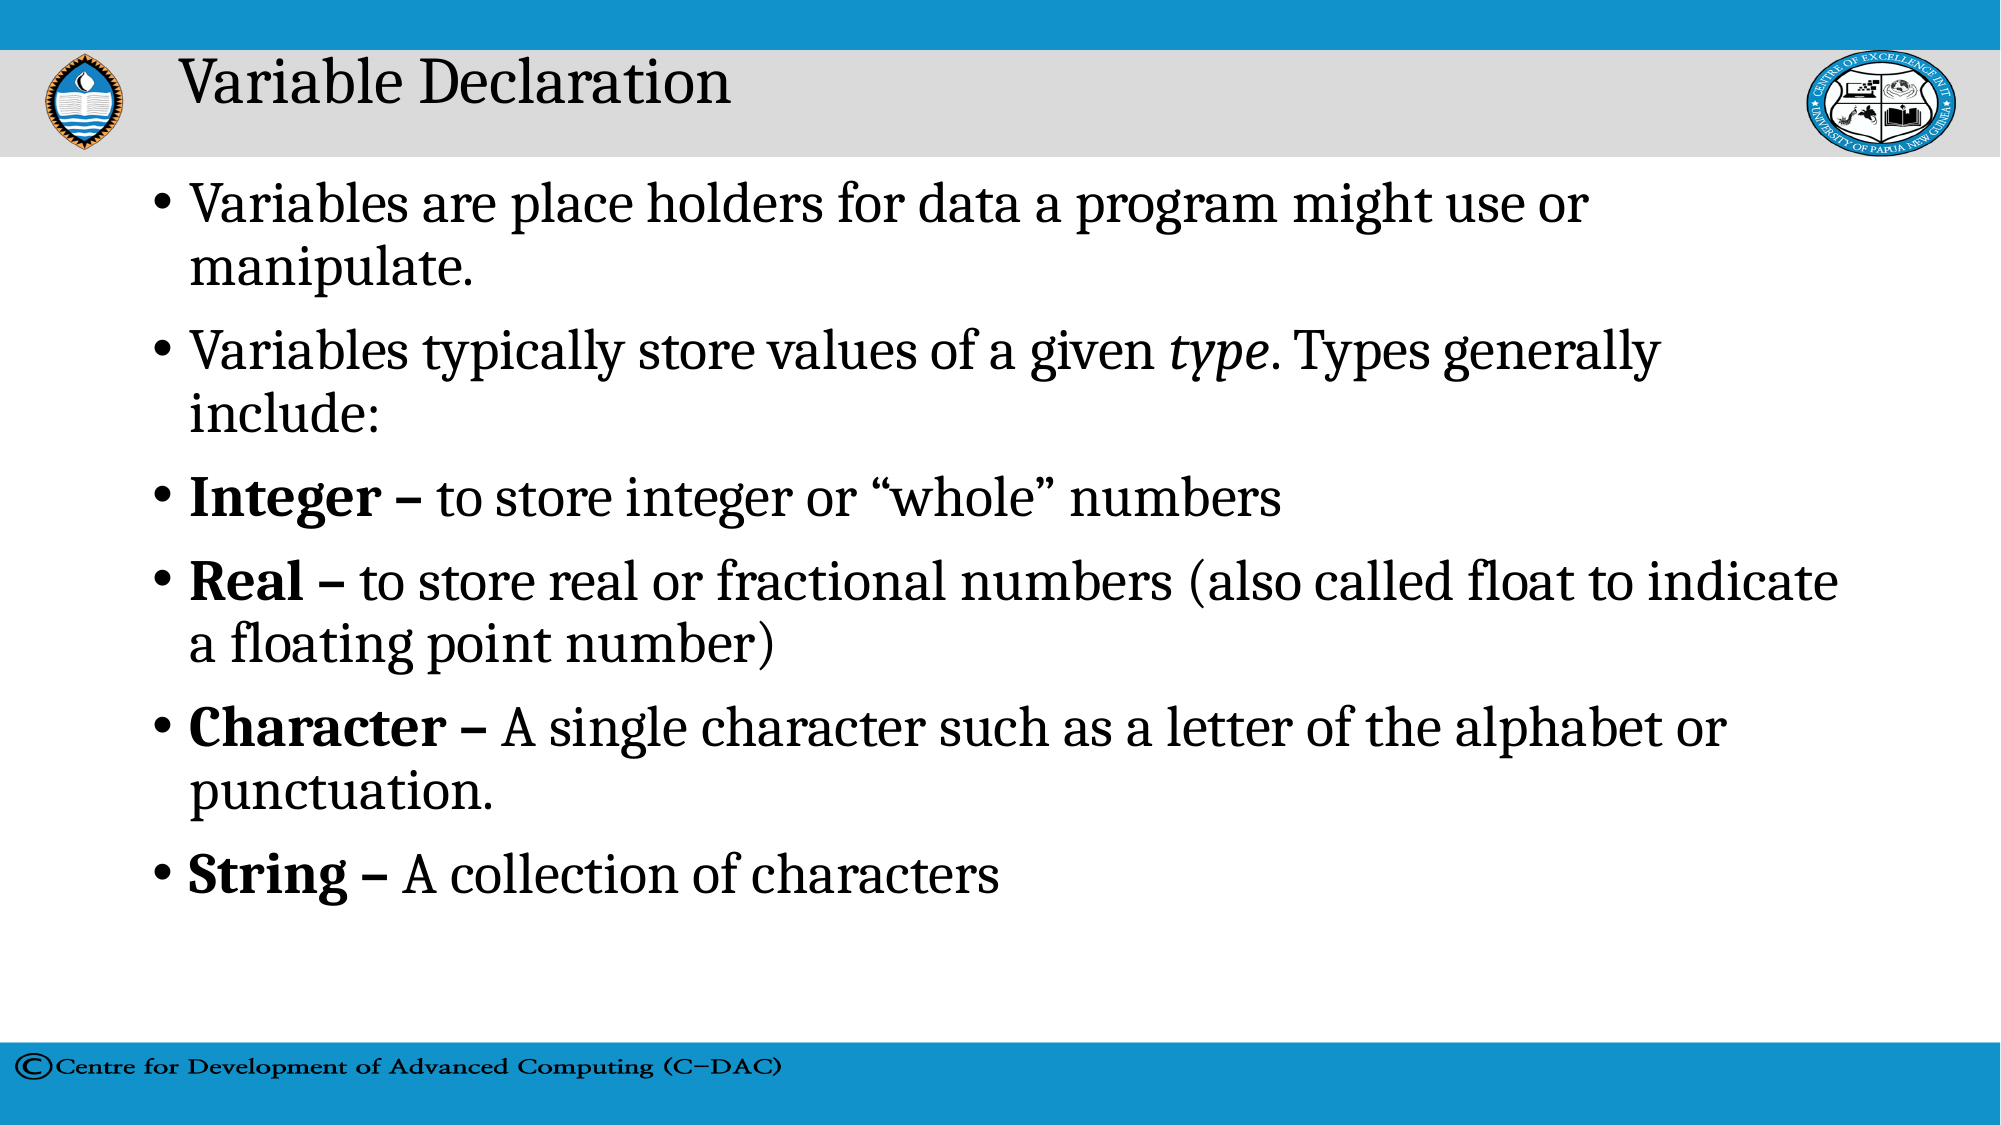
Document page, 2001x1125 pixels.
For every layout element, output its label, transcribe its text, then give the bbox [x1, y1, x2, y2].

title Variable Declaration [163, 34, 1721, 130]
list Variables are place holders for data a program might use or manipulate. Variables typically store values of a given type. Types generally include: Integer – to store integer or “whole” numbers Real – to store real or fractional numbers (also called float to indicate a floating point number) Character – A single character such as a letter of the alphabet or punctuation. String – A collection of characters [137, 164, 1863, 996]
picture [0, 0, 2001, 1125]
